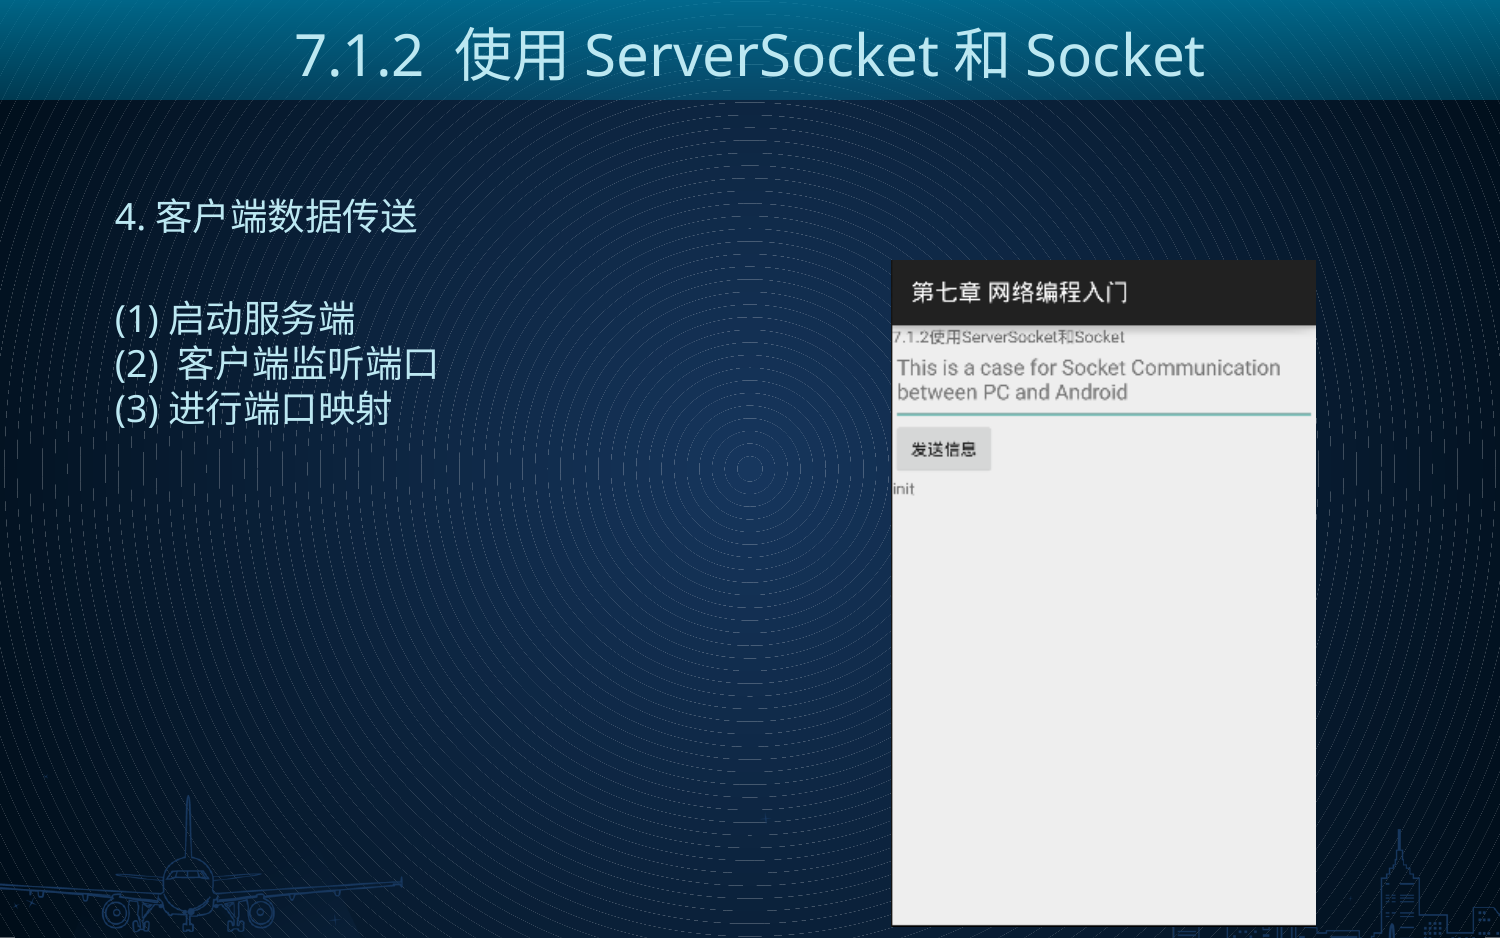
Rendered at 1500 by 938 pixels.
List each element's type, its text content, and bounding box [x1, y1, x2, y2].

picture [0, 260, 1500, 938]
text_box (1)启动服务端 (2) 客户端监听端口 (3)进行端口映射 [100, 287, 573, 438]
text_box 4.客户端数据传送 [100, 185, 916, 245]
text_box 7.1.2 使用ServerSocket和Socket [0, 0, 1500, 95]
